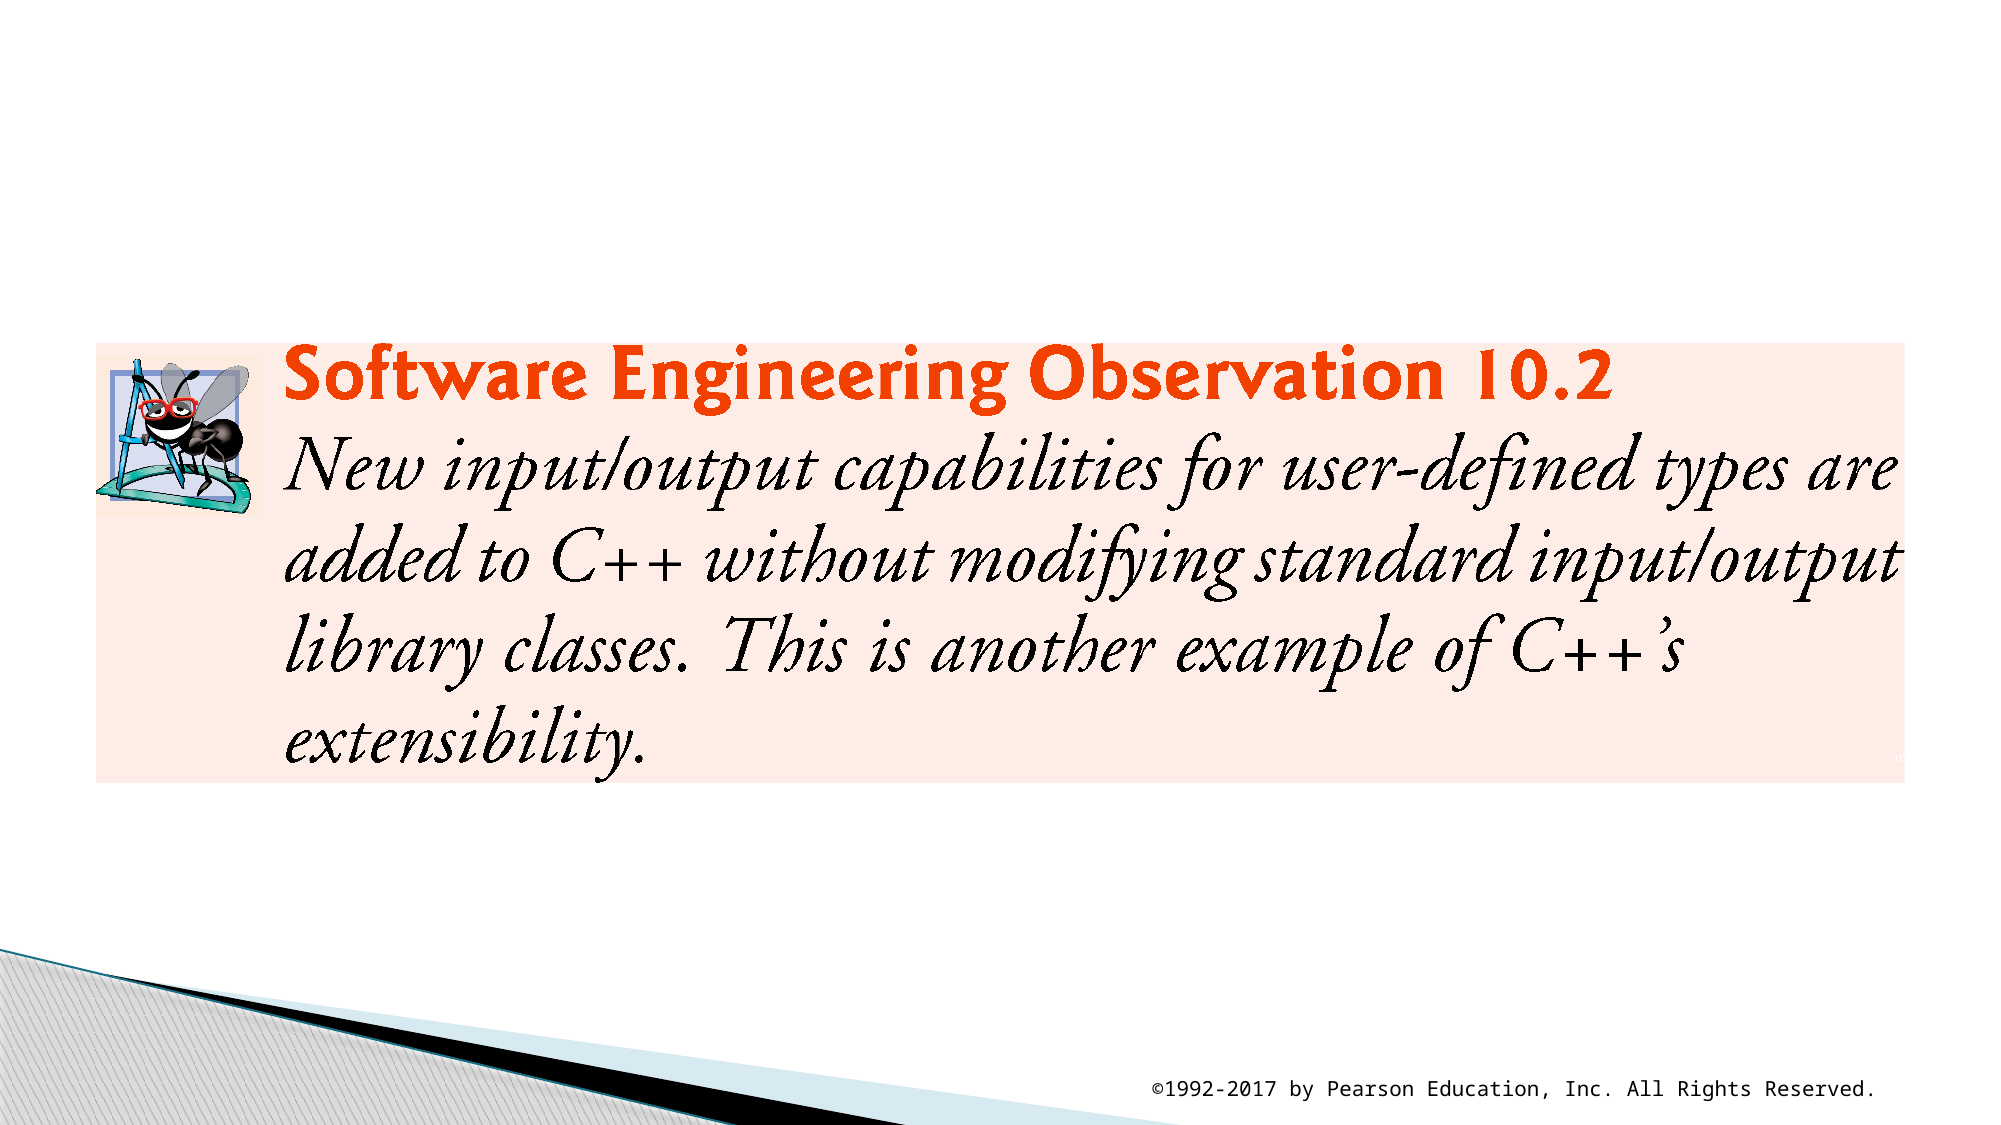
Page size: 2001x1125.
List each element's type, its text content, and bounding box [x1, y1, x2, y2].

footer ©1992-2017 by Pearson Education, Inc. All Rights Reserved. [866, 1051, 1892, 1112]
picture [0, 245, 2000, 879]
